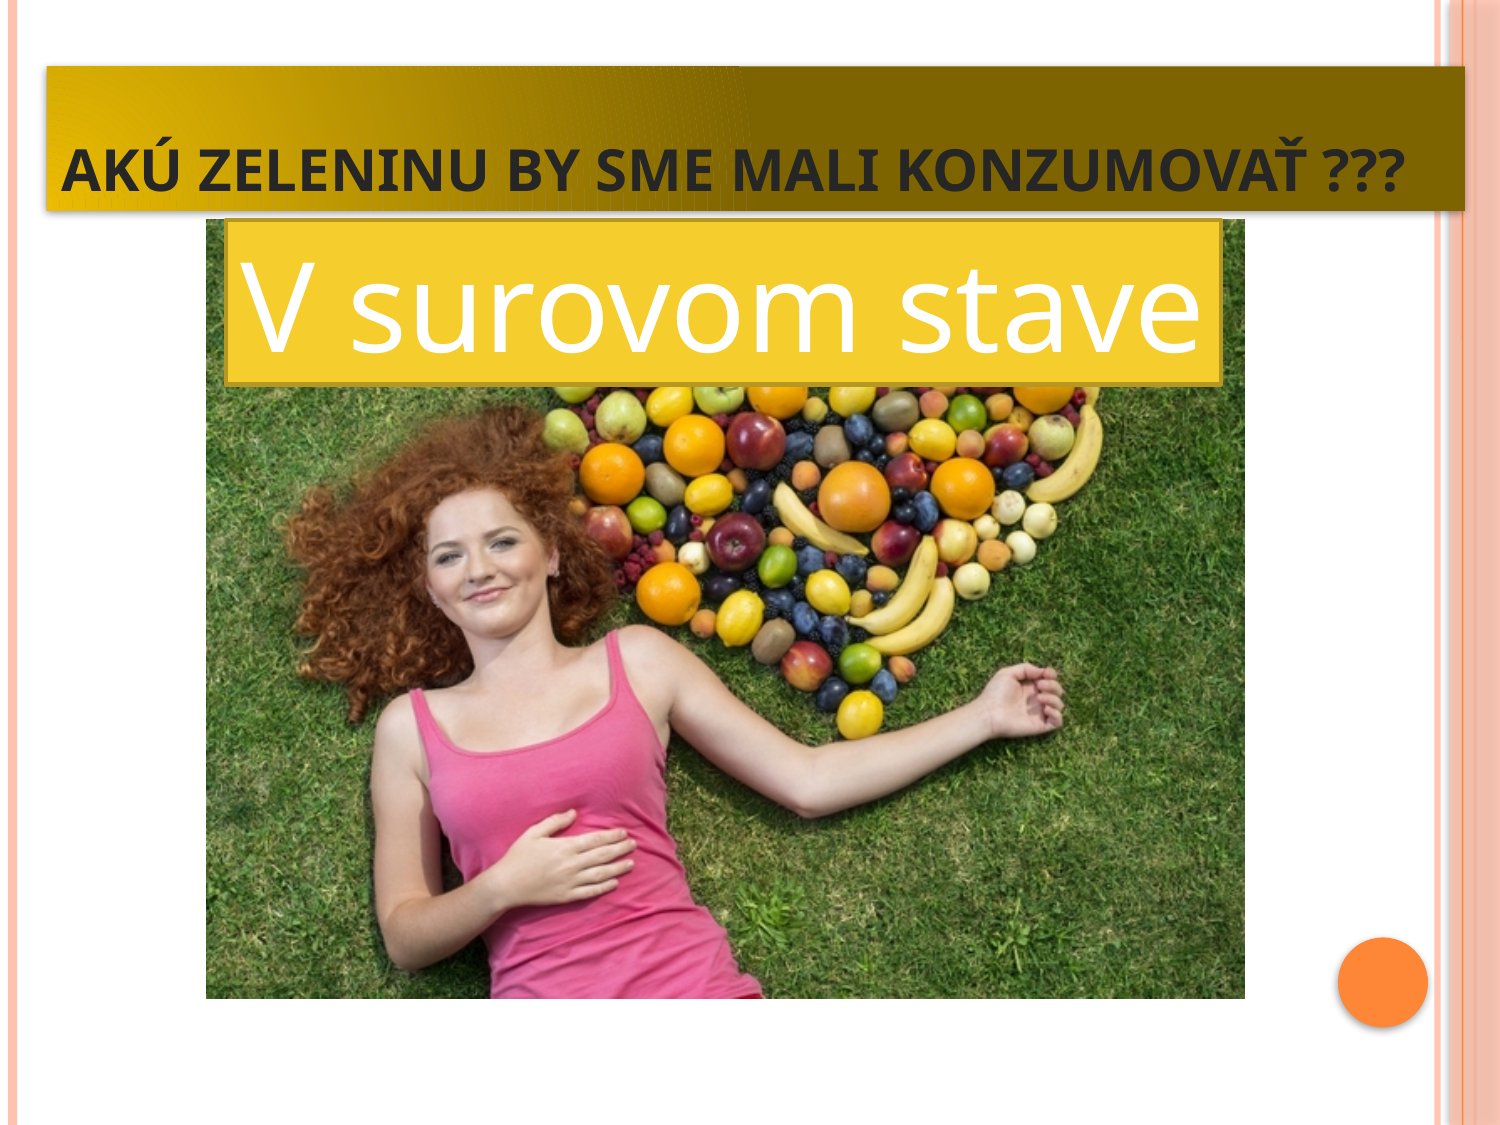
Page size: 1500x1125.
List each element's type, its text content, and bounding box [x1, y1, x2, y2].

title Akú zeleninu by sme mali konzumovať ??? [46, 66, 1465, 211]
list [206, 219, 1246, 999]
